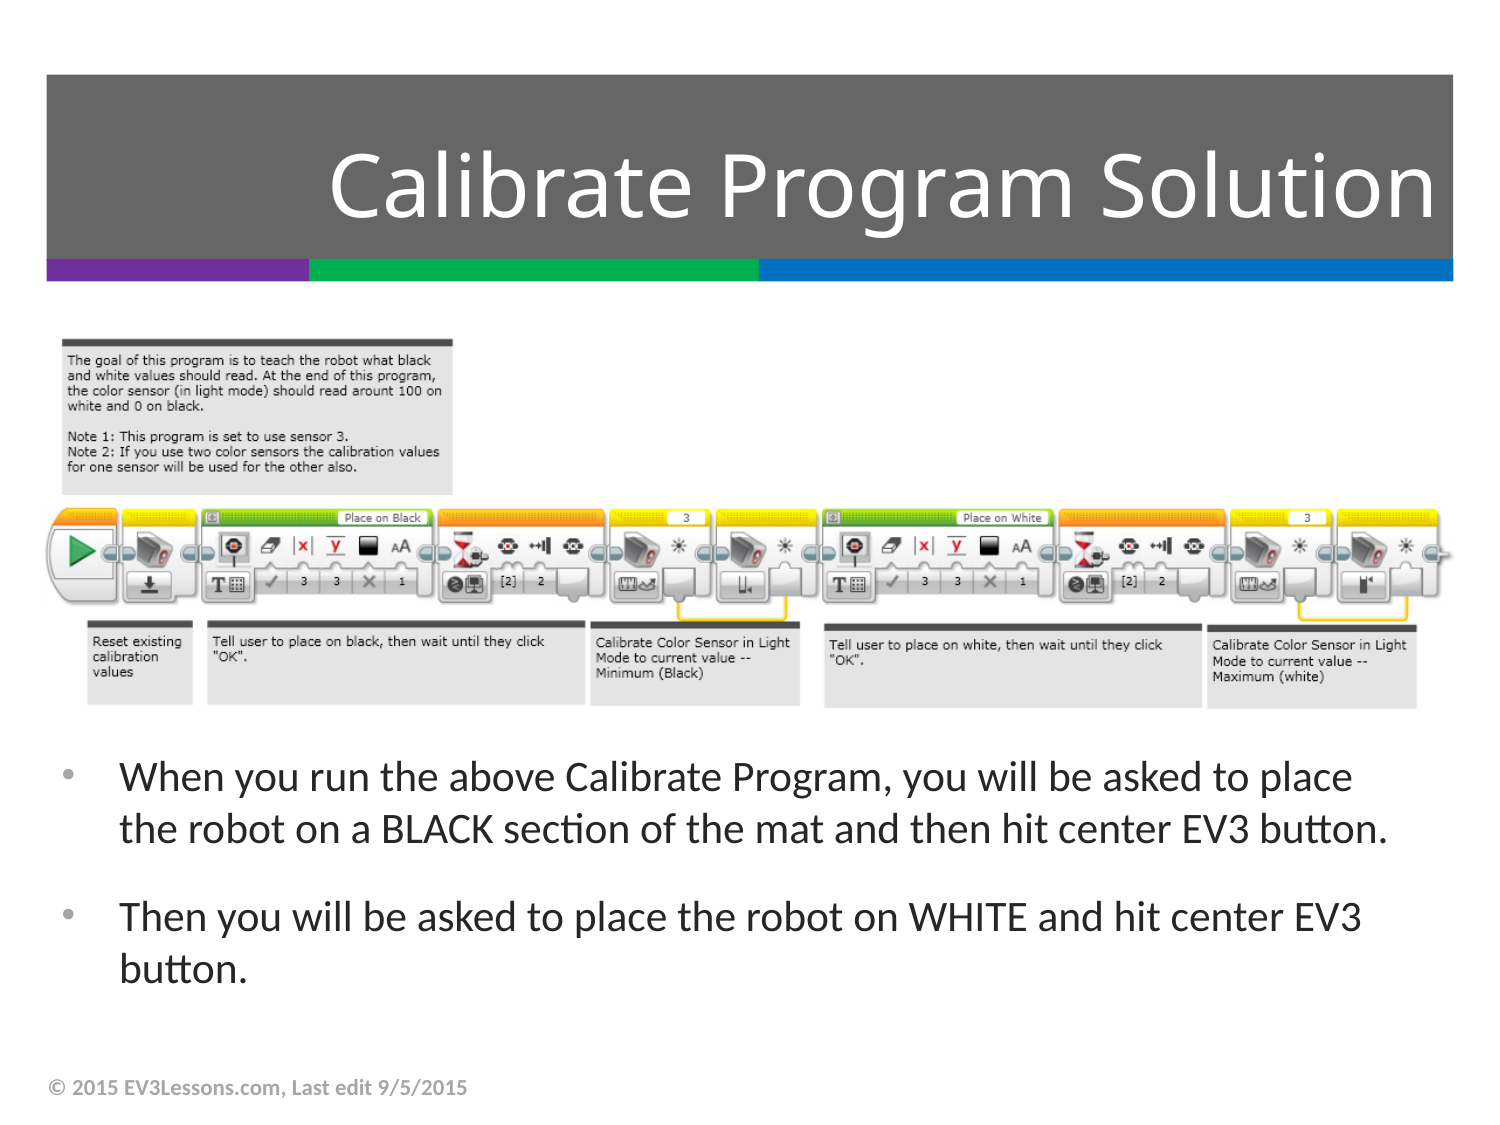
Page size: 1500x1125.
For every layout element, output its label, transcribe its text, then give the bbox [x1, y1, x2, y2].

title Calibrate Program Solution [46, 103, 1454, 263]
picture [33, 295, 1470, 741]
list When you run the above Calibrate Program, you will be asked to place the robot on a BLACK section of the mat and then hit center EV3 button. Then you will be asked to place the robot on WHITE and hit center EV3 button. [46, 753, 1428, 1005]
footer © 2015 EV3Lessons.com, Last edit 9/5/2015 [32, 1055, 1038, 1116]
